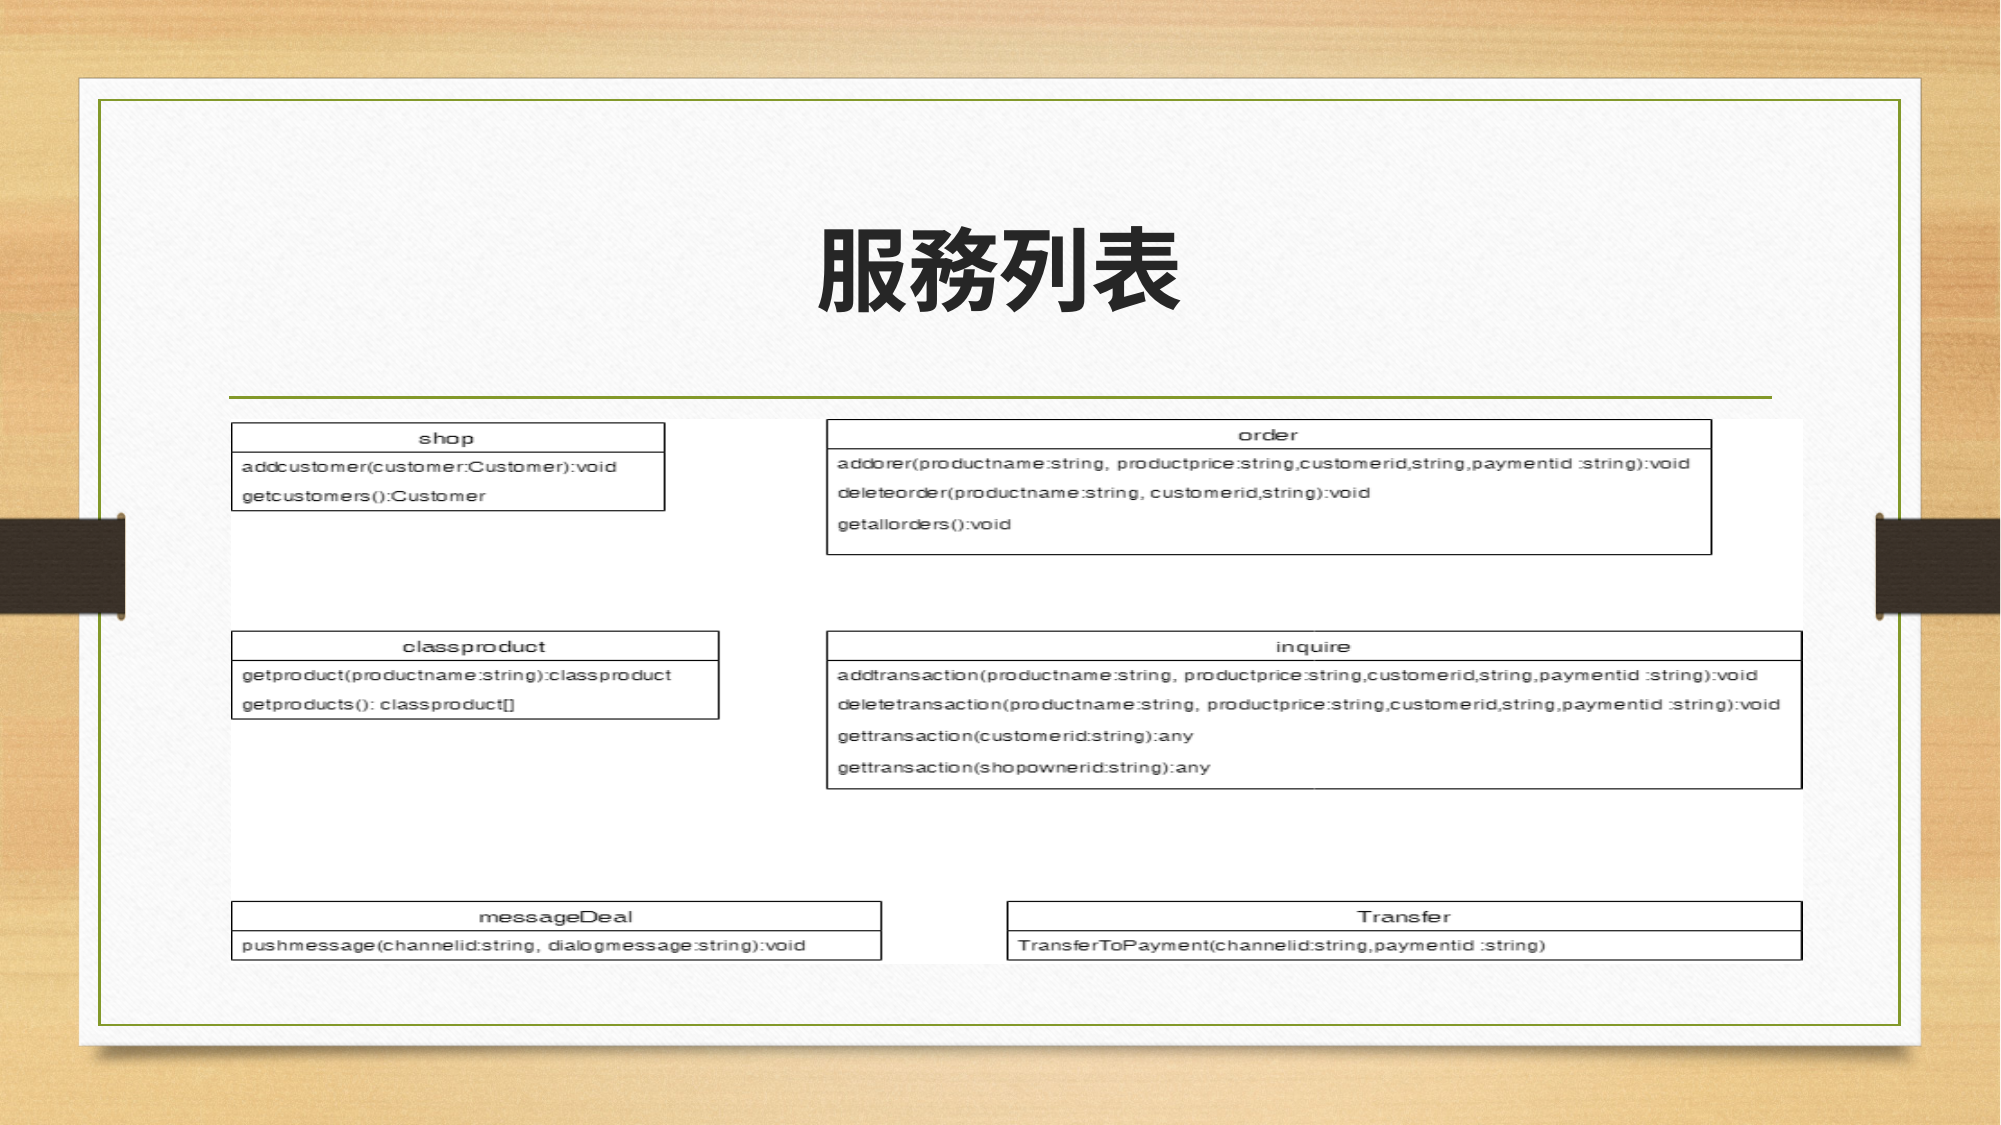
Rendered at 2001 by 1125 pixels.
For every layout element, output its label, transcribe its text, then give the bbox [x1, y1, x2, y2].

title 服務列表 [212, 161, 1788, 375]
picture [0, 0, 2001, 1125]
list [231, 419, 1804, 964]
